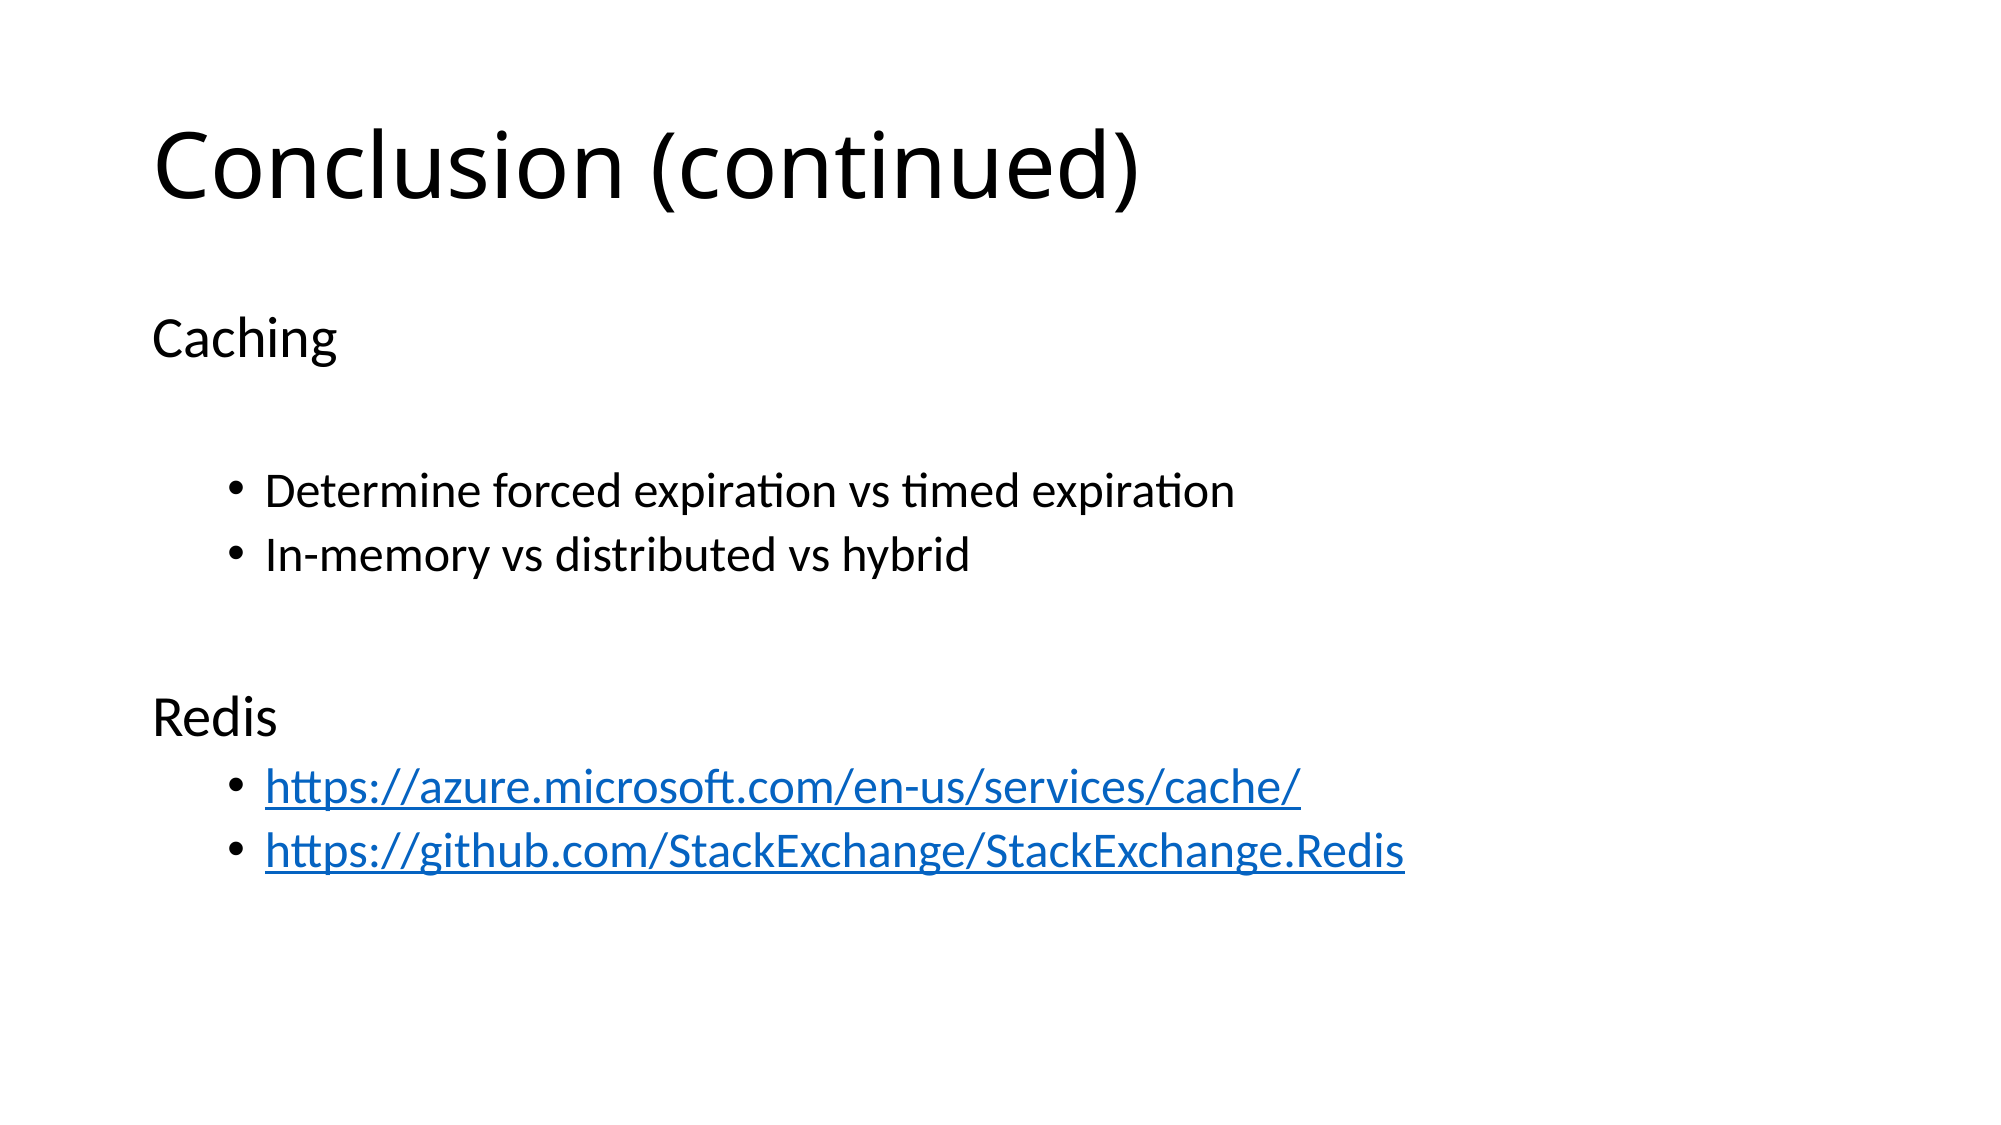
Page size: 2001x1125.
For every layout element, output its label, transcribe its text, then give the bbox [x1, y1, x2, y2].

title Conclusion (continued) [137, 59, 1863, 278]
list Caching Determine forced expiration vs timed expiration In-memory vs distributed vs hybrid Redis https://azure.microsoft.com/en-us/services/cache/ https://github.com/StackExchange/StackExchange.Redis [137, 299, 1863, 1014]
